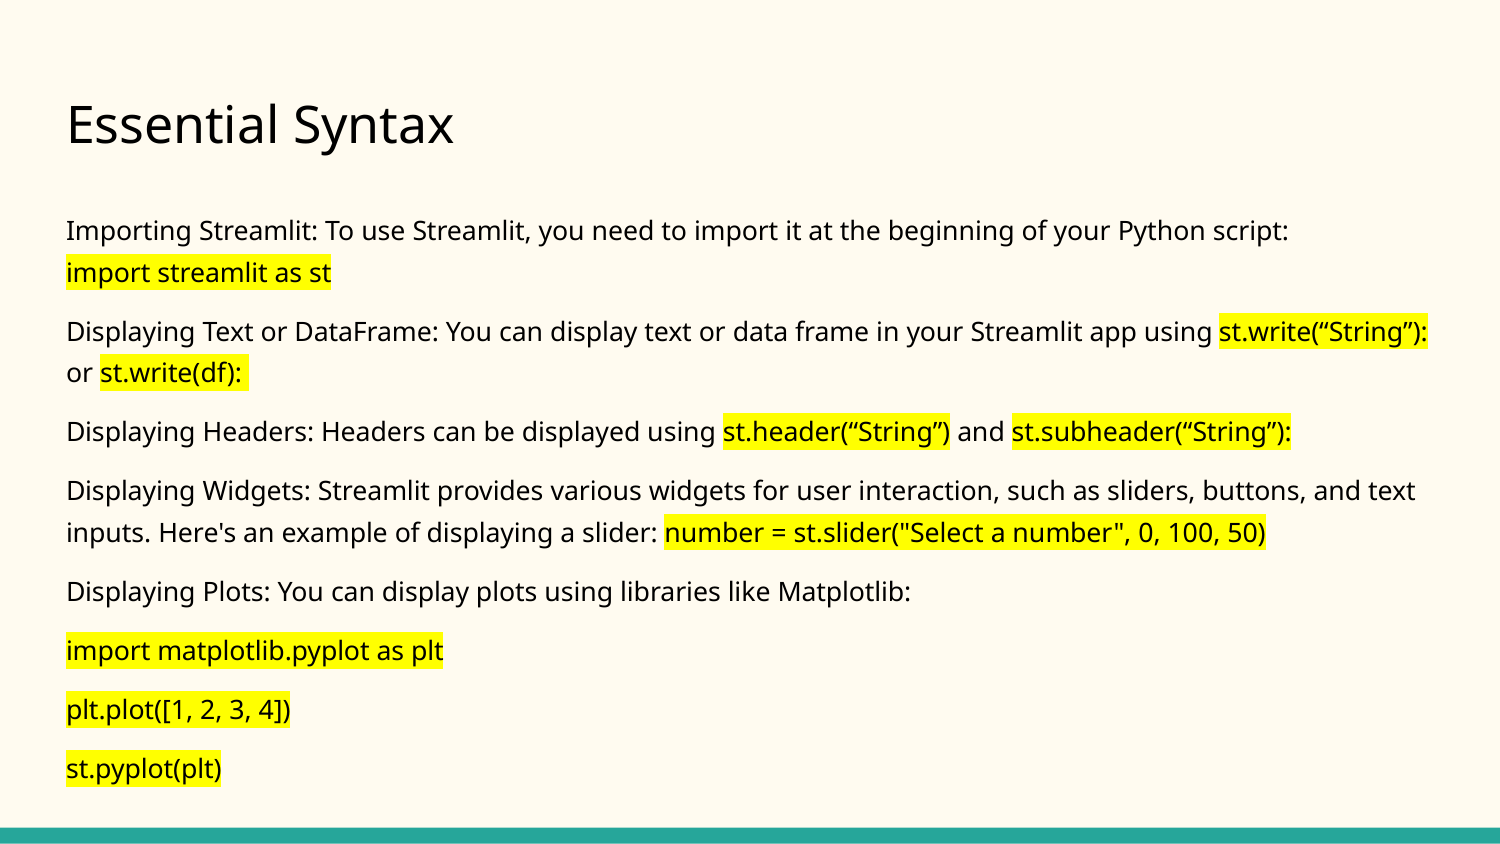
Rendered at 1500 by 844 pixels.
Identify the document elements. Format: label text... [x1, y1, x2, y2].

list Importing Streamlit: To use Streamlit, you need to import it at the beginning of your Python script: import streamlit as st Displaying Text or DataFrame: You can display text or data frame in your Streamlit app using st.write(“String”): or st.write(df): Displaying Headers: Headers can be displayed using st.header(“String”) and st.subheader(“String”): Displaying Widgets: Streamlit provides various widgets for user interaction, such as sliders, buttons, and text inputs. Here's an example of displaying a slider: number = st.slider("Select a number", 0, 100, 50) Displaying Plots: You can display plots using libraries like Matplotlib: import matplotlib.pyplot as plt plt.plot([1, 2, 3, 4]) st.pyplot(plt) [51, 192, 1449, 805]
title Essential Syntax [51, 72, 1449, 174]
